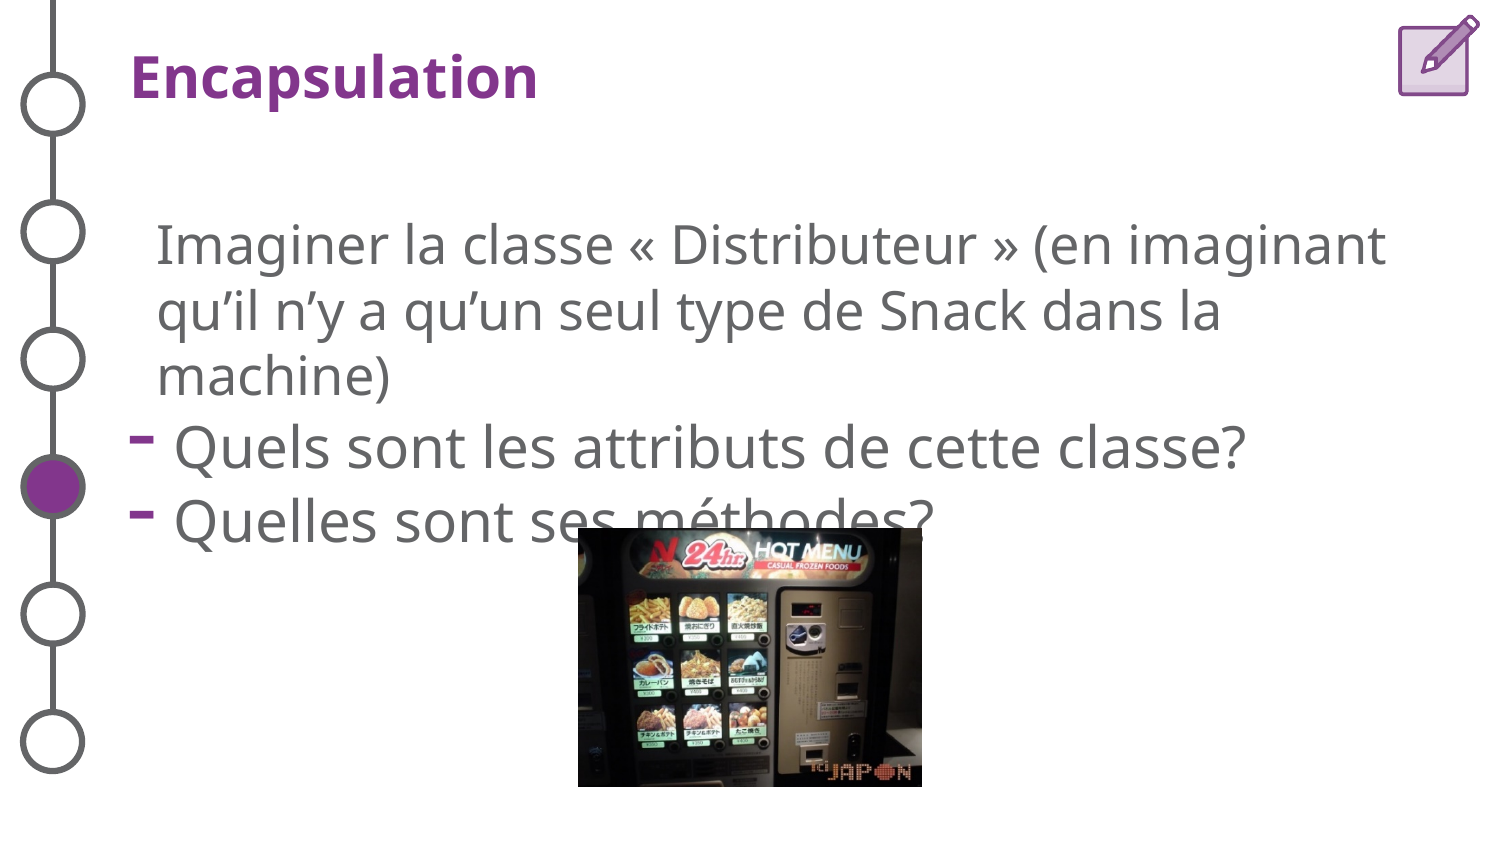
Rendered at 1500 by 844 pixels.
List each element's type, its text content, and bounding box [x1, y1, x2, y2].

picture [1379, 0, 1500, 115]
text_box Imaginer la classe « Distributeur » (en imaginant qu’il n’y a qu’un seul type de Snack dans la machine) Quels sont les attributs de cette classe? Quelles sont ses méthodes? [112, 133, 1477, 812]
picture [577, 528, 923, 787]
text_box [22, 0, 83, 772]
title Encapsulation [129, 30, 1377, 120]
